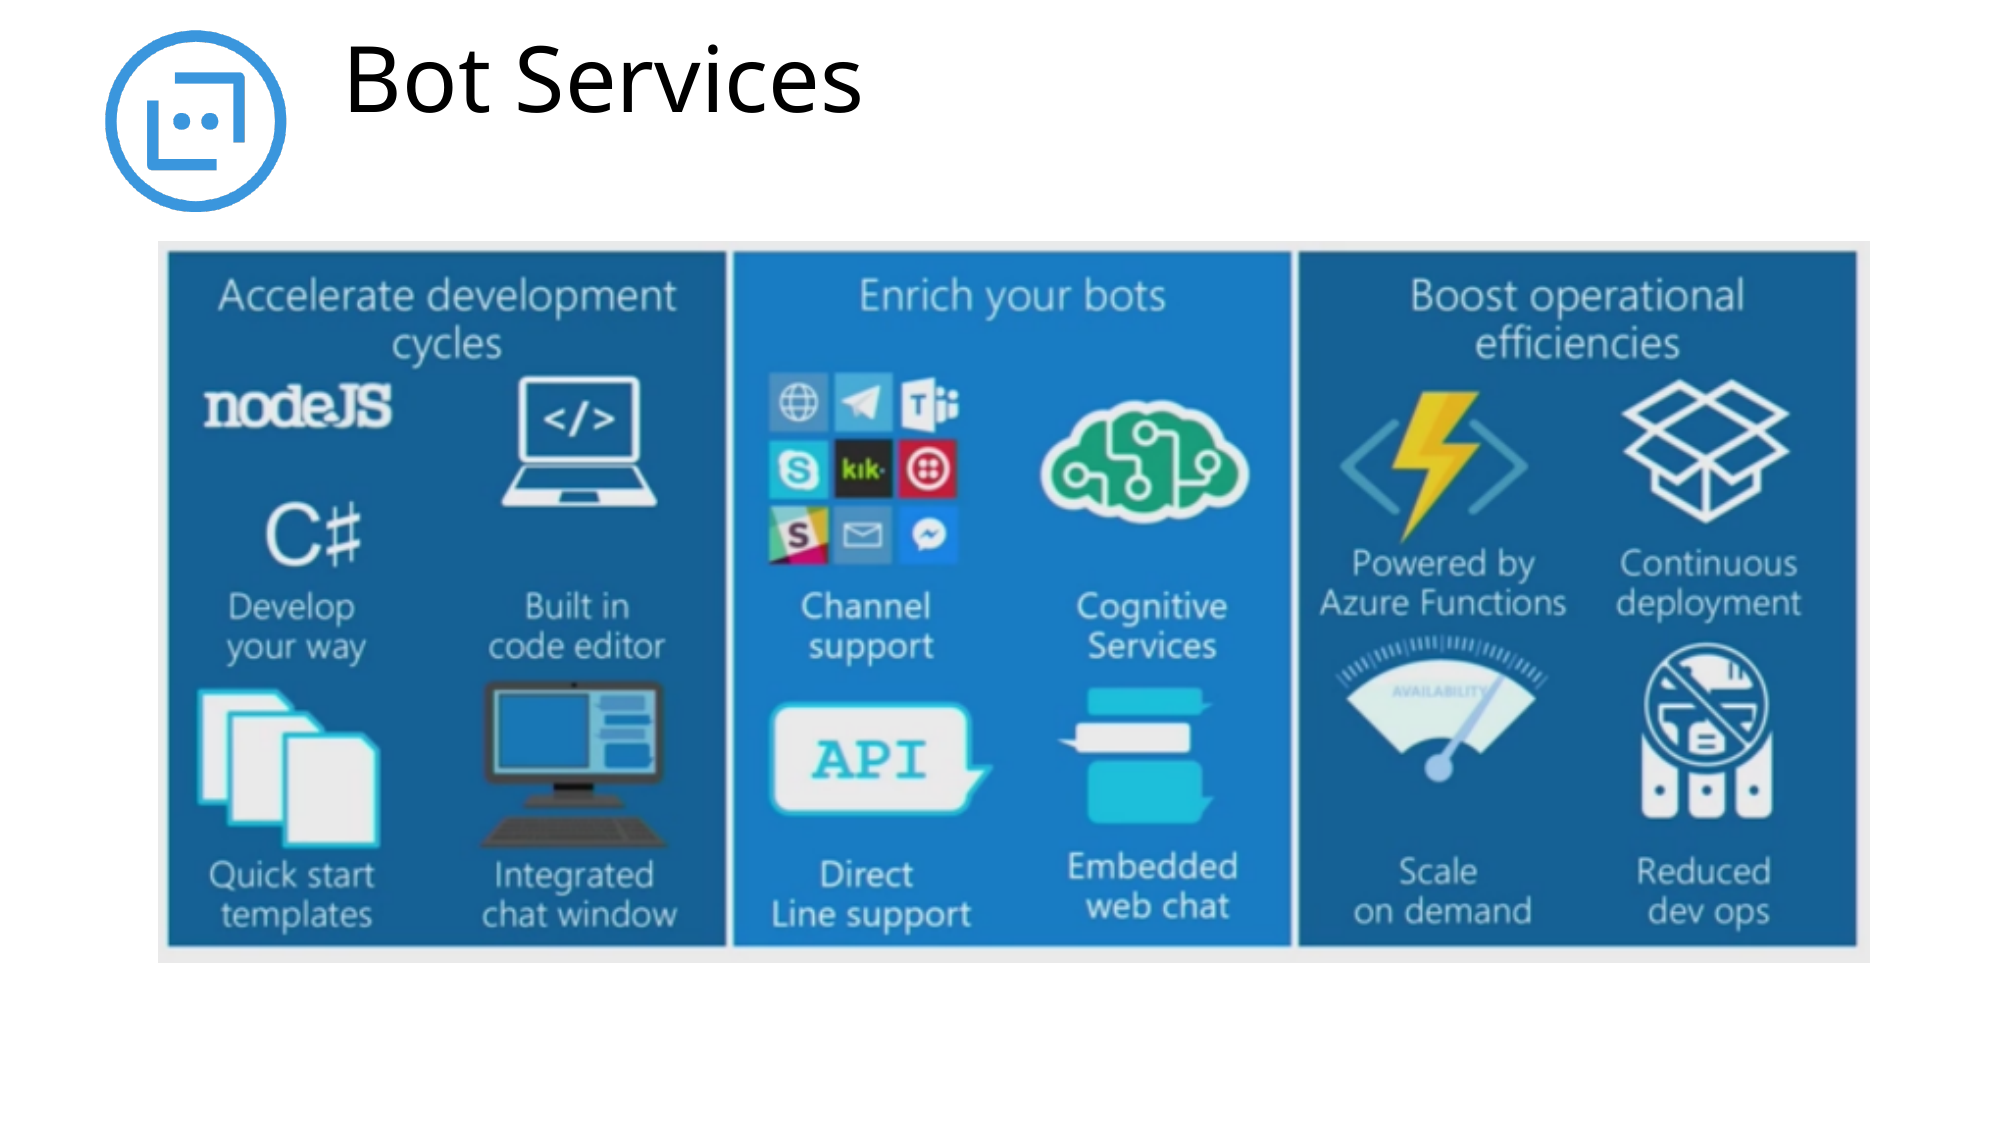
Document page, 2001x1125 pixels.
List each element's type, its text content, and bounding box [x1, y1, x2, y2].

picture [158, 241, 1870, 963]
picture [23, 30, 368, 212]
title Bot Services [368, 33, 2000, 209]
